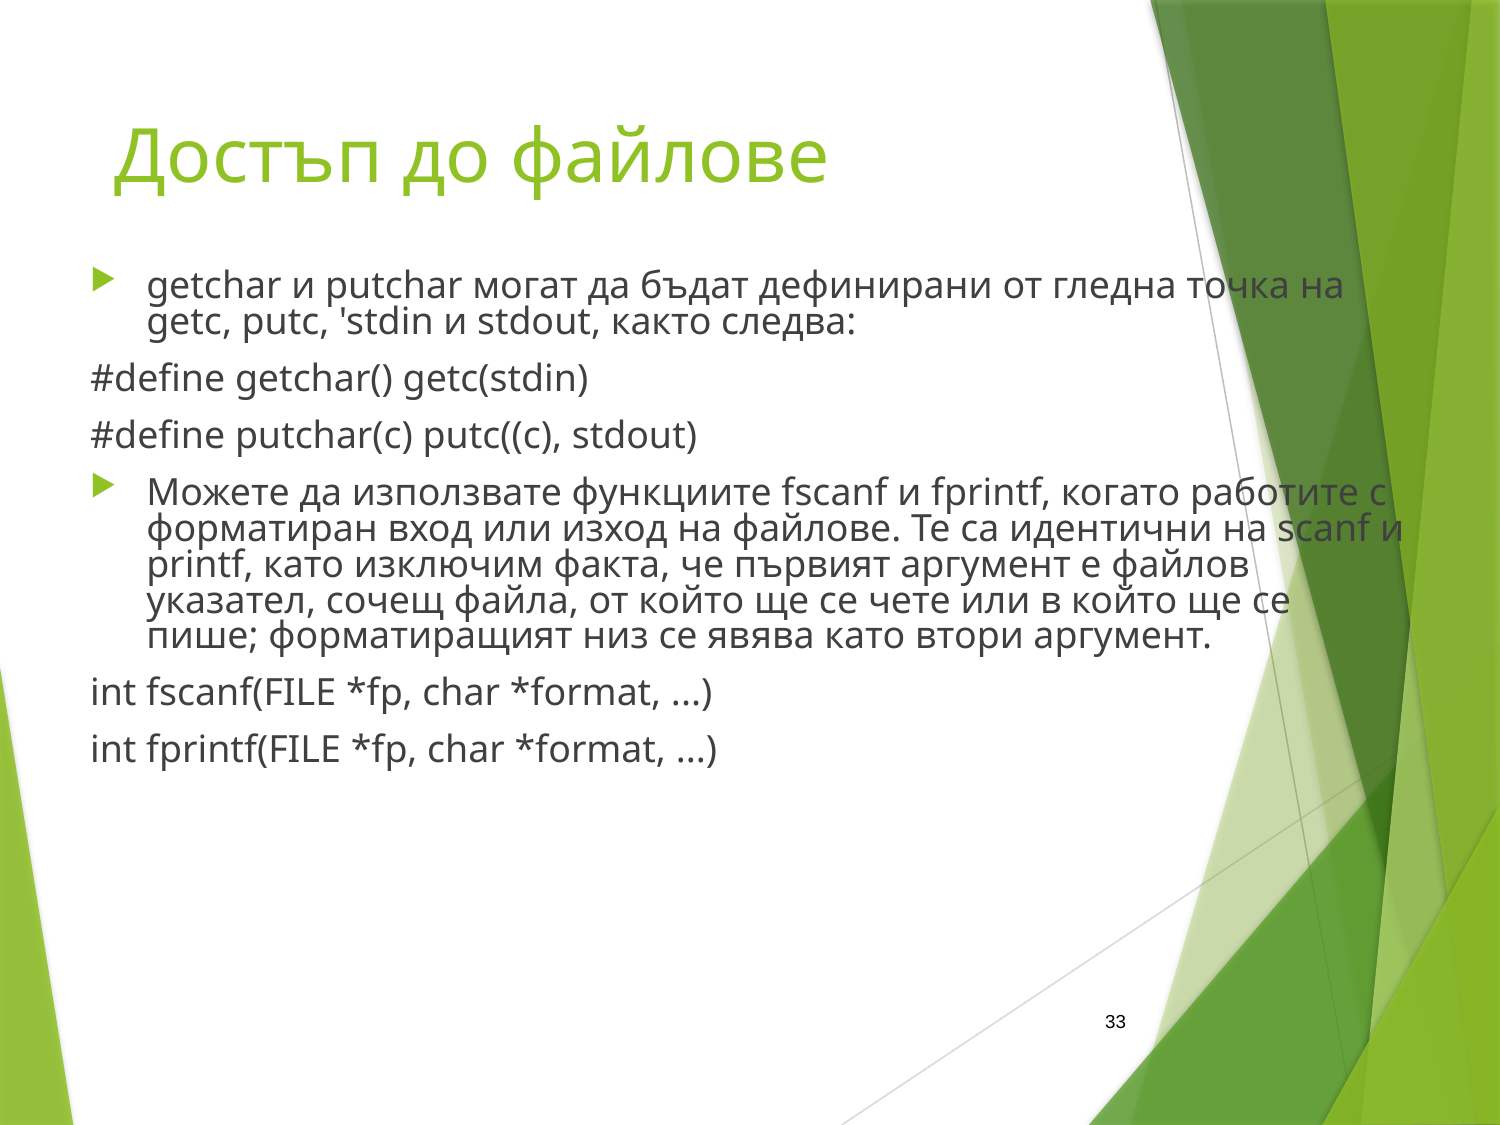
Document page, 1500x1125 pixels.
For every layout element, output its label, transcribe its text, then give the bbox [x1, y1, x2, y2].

list getchar и putchar могат да бъдат дефинирани от гледна точка на getc, putc, 'stdin и stdout, както следва: #define getchar() getc(stdin) #define putchar(c) putc((c), stdout) Можете да използвате функциите fscanf и fprintf, когато работите c форматиран вход или изход на файлове. Те са идентични на scanf и printf, като изключим факта, че първият аргумент е файлов указател, сочещ файла, от който ще се чете или в който ще се пише; форматиращият низ се явява като втори аргумент. int fscanf(FILE *fp, char *format, ...) int fprintf(FILE *fp, char *format, ...) [75, 262, 1425, 1059]
title Достъп до файлове [99, 99, 1142, 262]
slide_number 33 [1057, 991, 1142, 1051]
